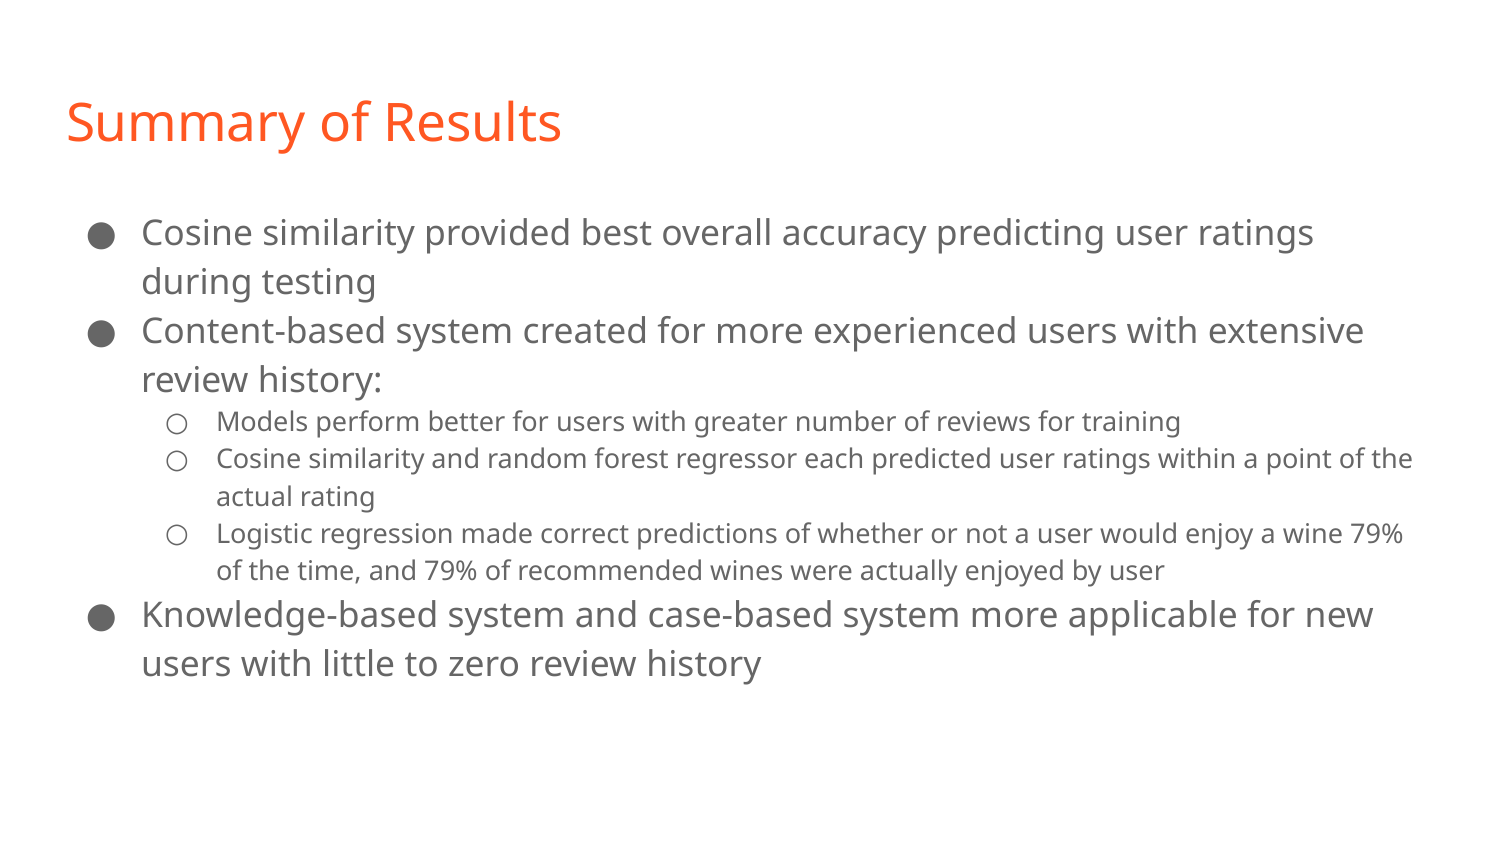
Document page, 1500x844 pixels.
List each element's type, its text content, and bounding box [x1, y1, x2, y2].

list Cosine similarity provided best overall accuracy predicting user ratings during testing Content-based system created for more experienced users with extensive review history: Models perform better for users with greater number of reviews for training Cosine similarity and random forest regressor each predicted user ratings within a point of the actual rating Logistic regression made correct predictions of whether or not a user would enjoy a wine 79% of the time, and 79% of recommended wines were actually enjoyed by user Knowledge-based system and case-based system more applicable for new users with little to zero review history [51, 189, 1449, 818]
title Summary of Results [51, 72, 1449, 167]
